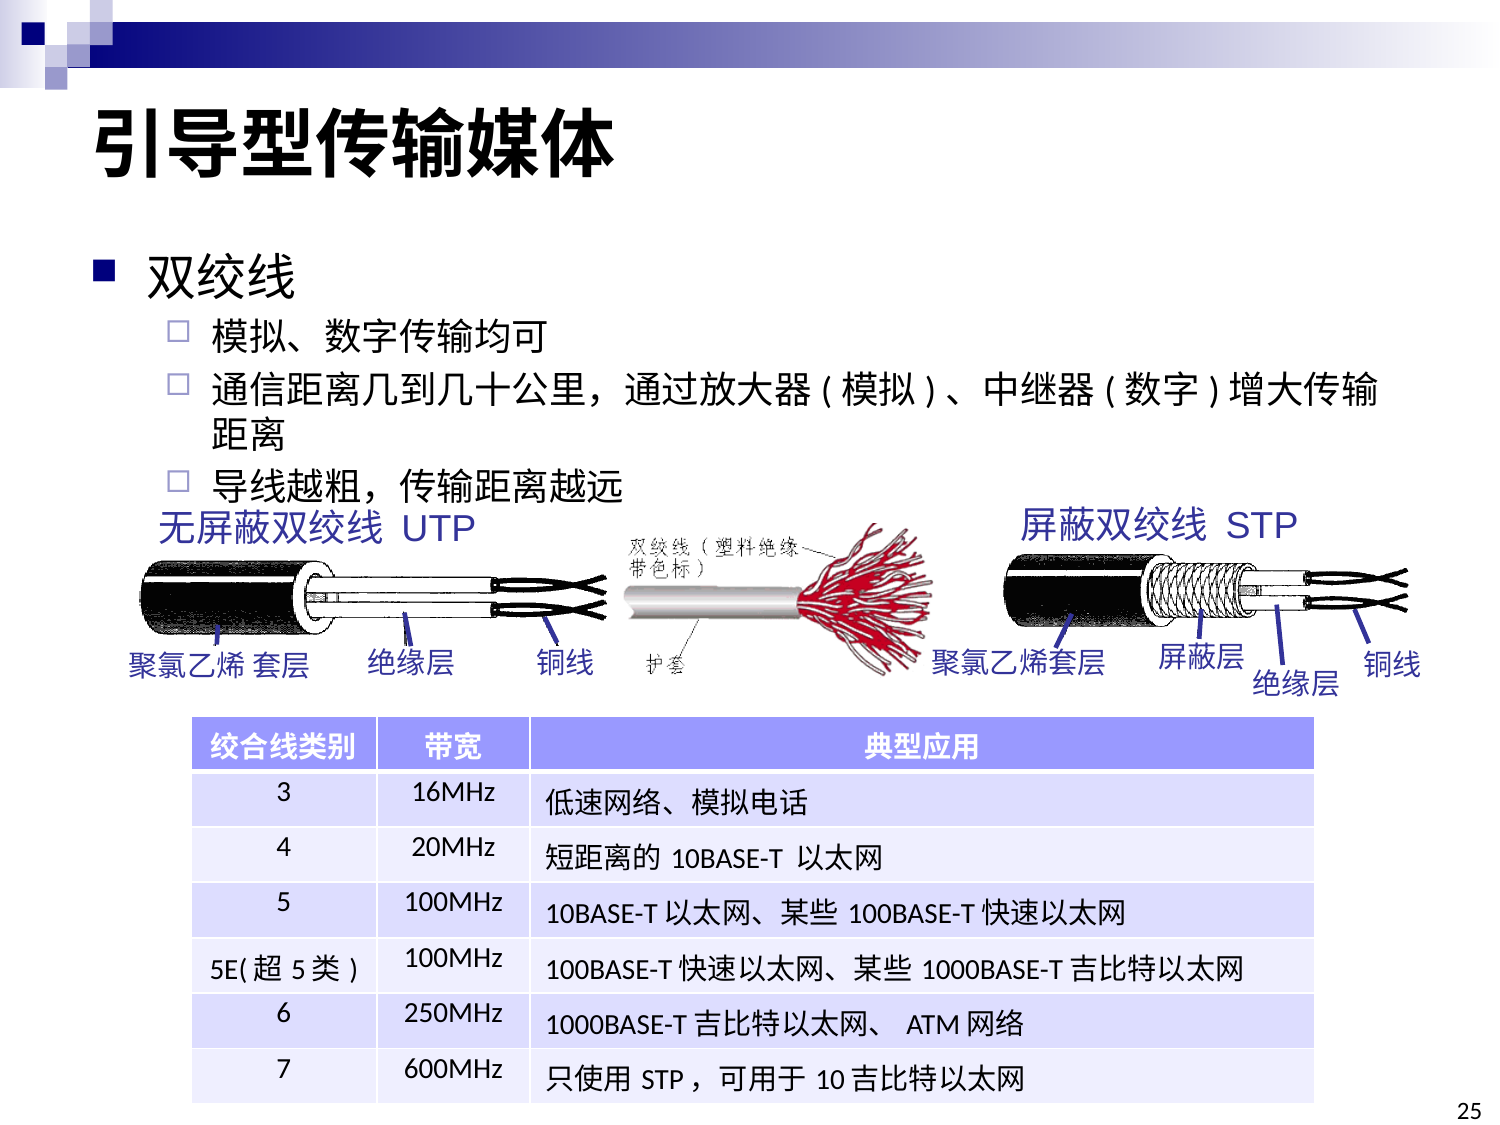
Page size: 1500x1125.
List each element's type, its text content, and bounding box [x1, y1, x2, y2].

title 引导型传输媒体 [75, 75, 1425, 208]
table_cell 600MHz [378, 1049, 529, 1103]
table_cell 250MHz [378, 994, 529, 1048]
table_cell 4 [192, 828, 376, 881]
table_cell 低速网络、模拟电话 [531, 774, 1314, 826]
table_cell 6 [192, 994, 376, 1048]
table_cell 5 [192, 883, 376, 937]
list 双绞线 模拟、数字传输均可 通信距离几到几十公里，通过放大器(模拟)、中继器(数字)增大传输距离 导线越粗，传输距离越远 [75, 208, 1425, 457]
table_cell 短距离的10BASE-T 以太网 [531, 828, 1314, 881]
table_cell 只使用STP，可用于10吉比特以太网 [531, 1049, 1314, 1103]
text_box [916, 493, 1439, 704]
table_cell 16MHz [378, 774, 529, 826]
table_cell 100MHz [378, 939, 529, 992]
table_cell 20MHz [378, 828, 529, 881]
slide_number 25 [1448, 1100, 1483, 1125]
table_cell 100BASE-T快速以太网、某些1000BASE-T吉比特以太网 [531, 939, 1314, 992]
table_cell 100MHz [378, 883, 529, 937]
table_header 典型应用 [531, 717, 1314, 769]
table_cell 3 [192, 774, 376, 826]
table_header 带宽 [378, 717, 529, 769]
table_cell 10BASE-T以太网、某些100BASE-T快速以太网 [531, 883, 1314, 937]
table_cell 7 [192, 1049, 376, 1103]
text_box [107, 495, 636, 691]
picture [619, 523, 934, 678]
table_cell 5E(超5类) [192, 939, 376, 992]
table_cell 1000BASE-T吉比特以太网、ATM网络 [531, 994, 1314, 1048]
table_header 绞合线类别 [192, 717, 376, 769]
